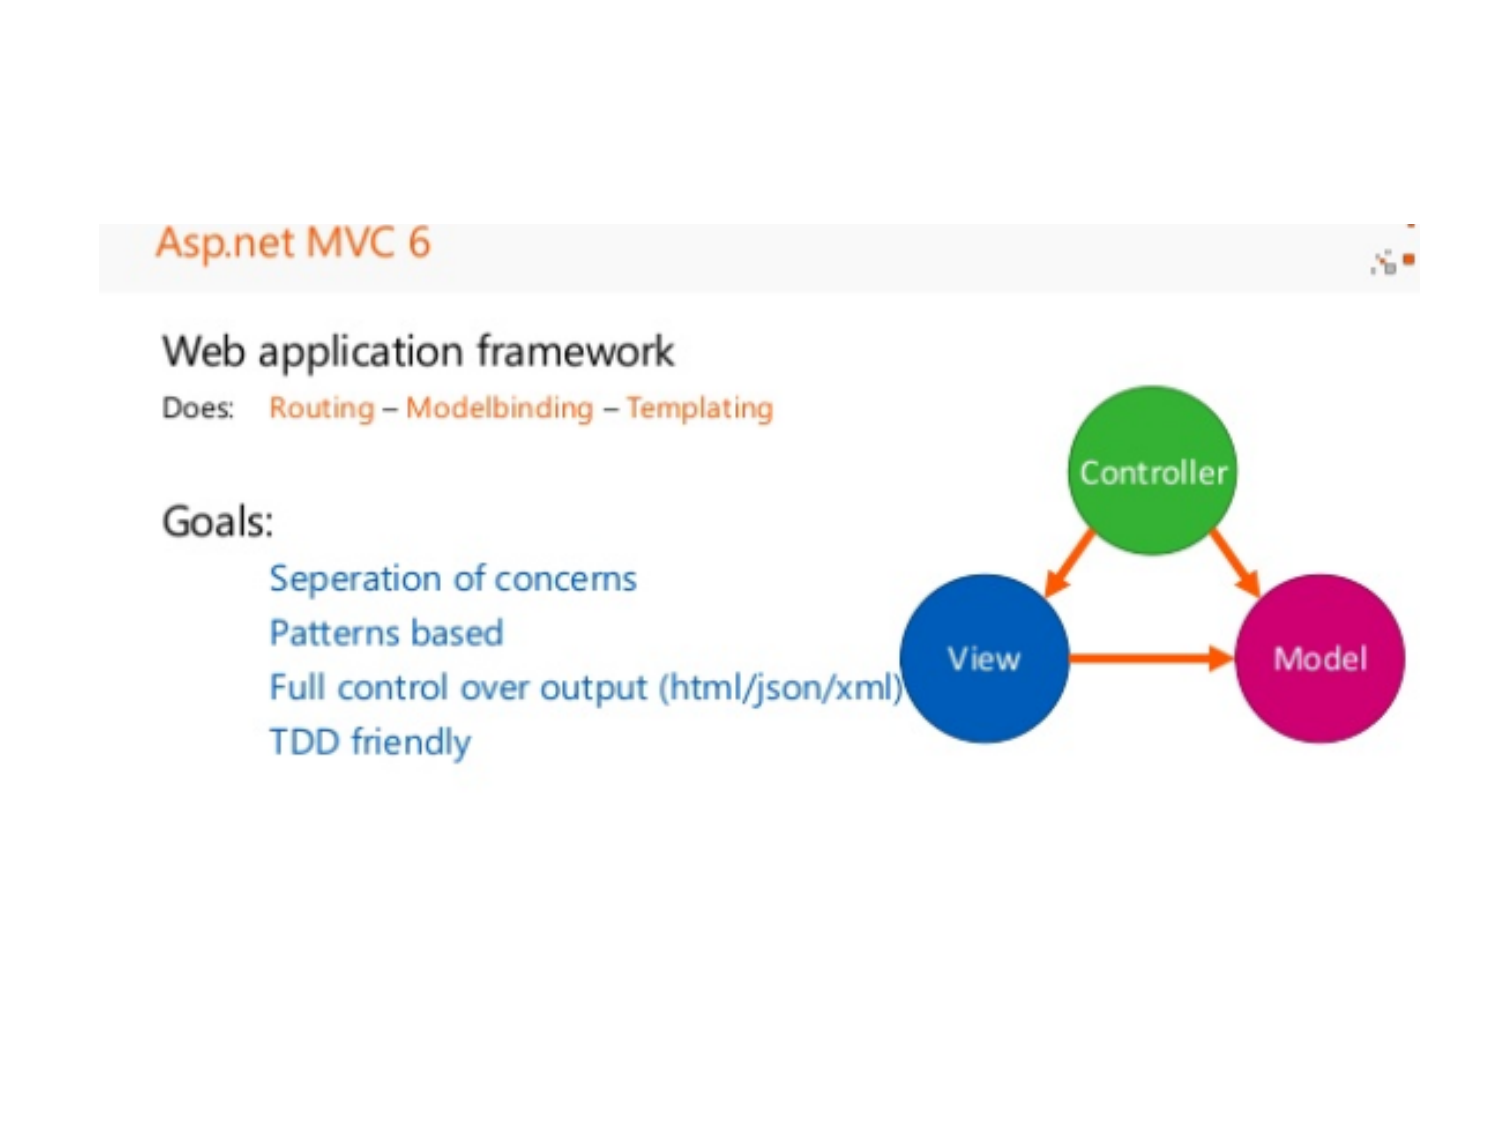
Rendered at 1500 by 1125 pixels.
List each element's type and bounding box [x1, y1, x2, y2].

picture [99, 224, 1420, 851]
